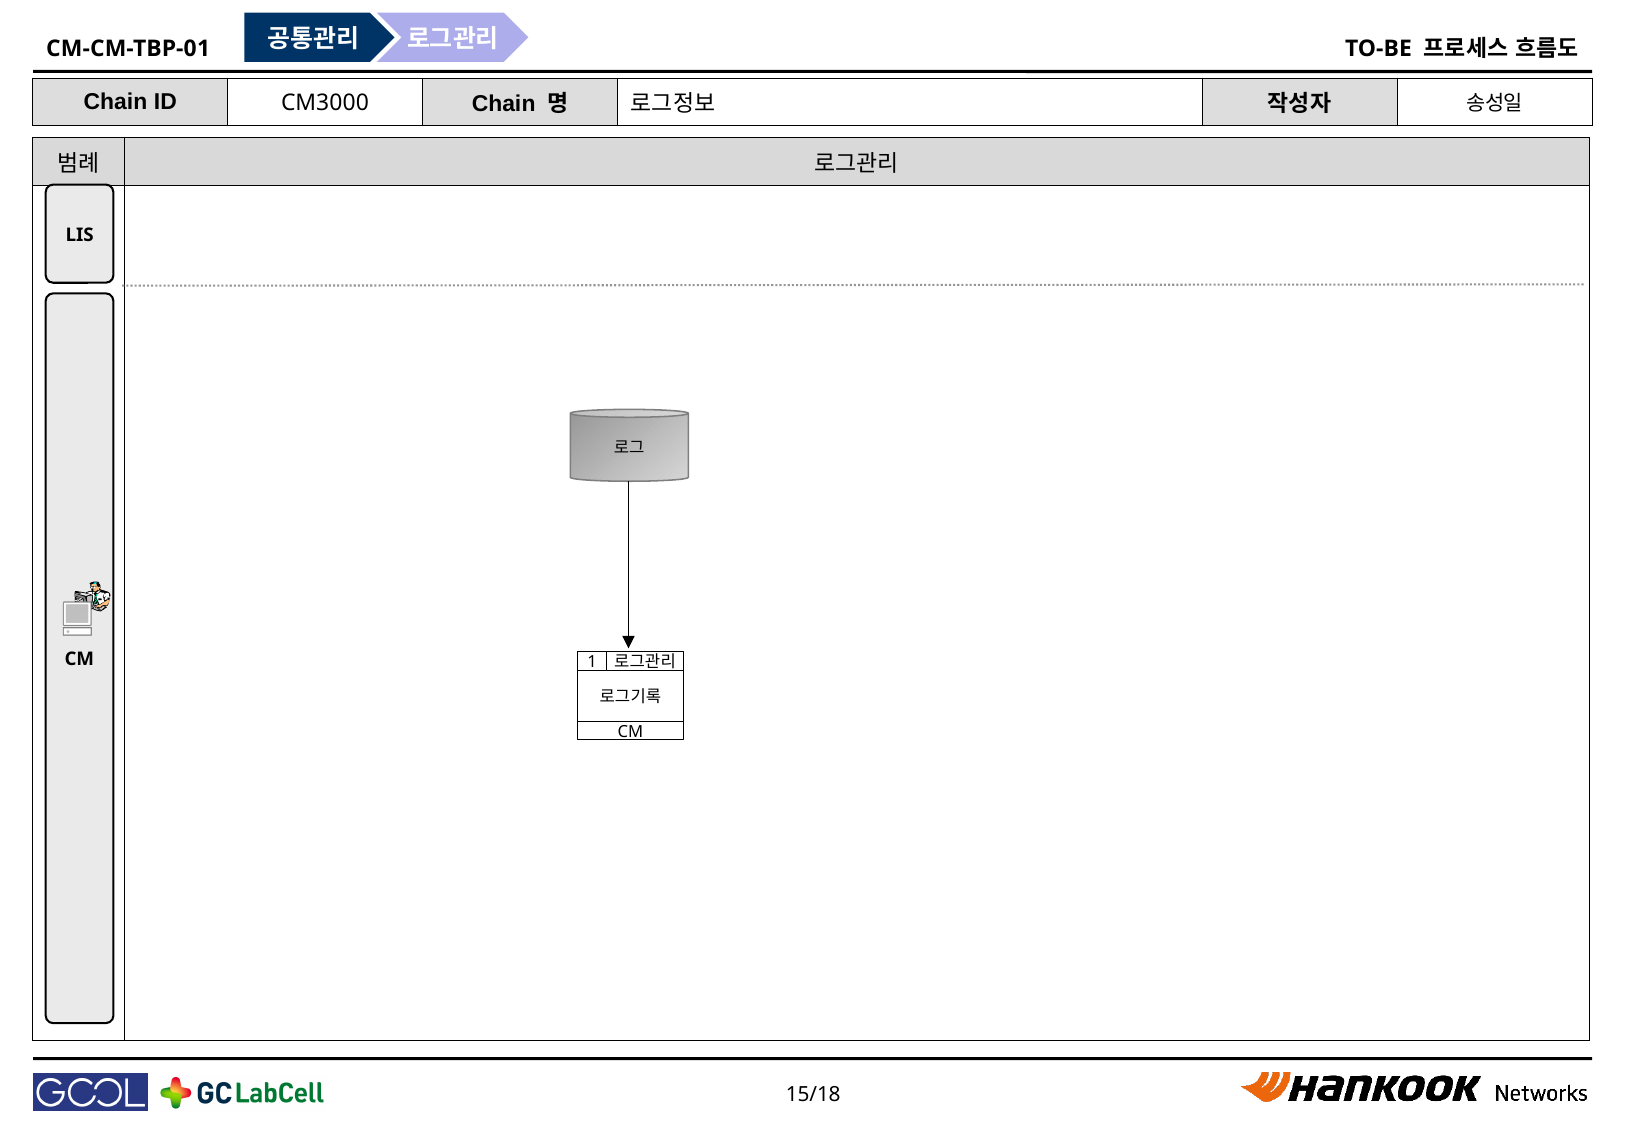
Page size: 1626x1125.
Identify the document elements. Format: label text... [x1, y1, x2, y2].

table_header CM3000 [228, 79, 422, 125]
picture [1240, 1072, 1587, 1102]
table_header Chain ID [33, 79, 227, 125]
table_header 송성일 [1398, 79, 1592, 125]
picture [159, 1075, 326, 1111]
text_box CM [45, 293, 114, 1024]
text_box 로그관리 [379, 13, 527, 61]
table_header 로그관리 [125, 138, 1589, 185]
table_header 작성자 [1203, 79, 1397, 125]
text_box LIS [45, 184, 114, 283]
text_box 공통관리 [245, 13, 394, 61]
table_header 로그정보 [618, 79, 1202, 125]
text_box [577, 650, 684, 740]
table_cell [33, 186, 124, 1040]
table_cell [125, 186, 1589, 1040]
table_header Chain 명 [423, 79, 617, 125]
picture [33, 1073, 148, 1111]
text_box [53, 581, 111, 637]
table_header 범례 [33, 138, 124, 185]
text_box 로그 [570, 409, 689, 482]
